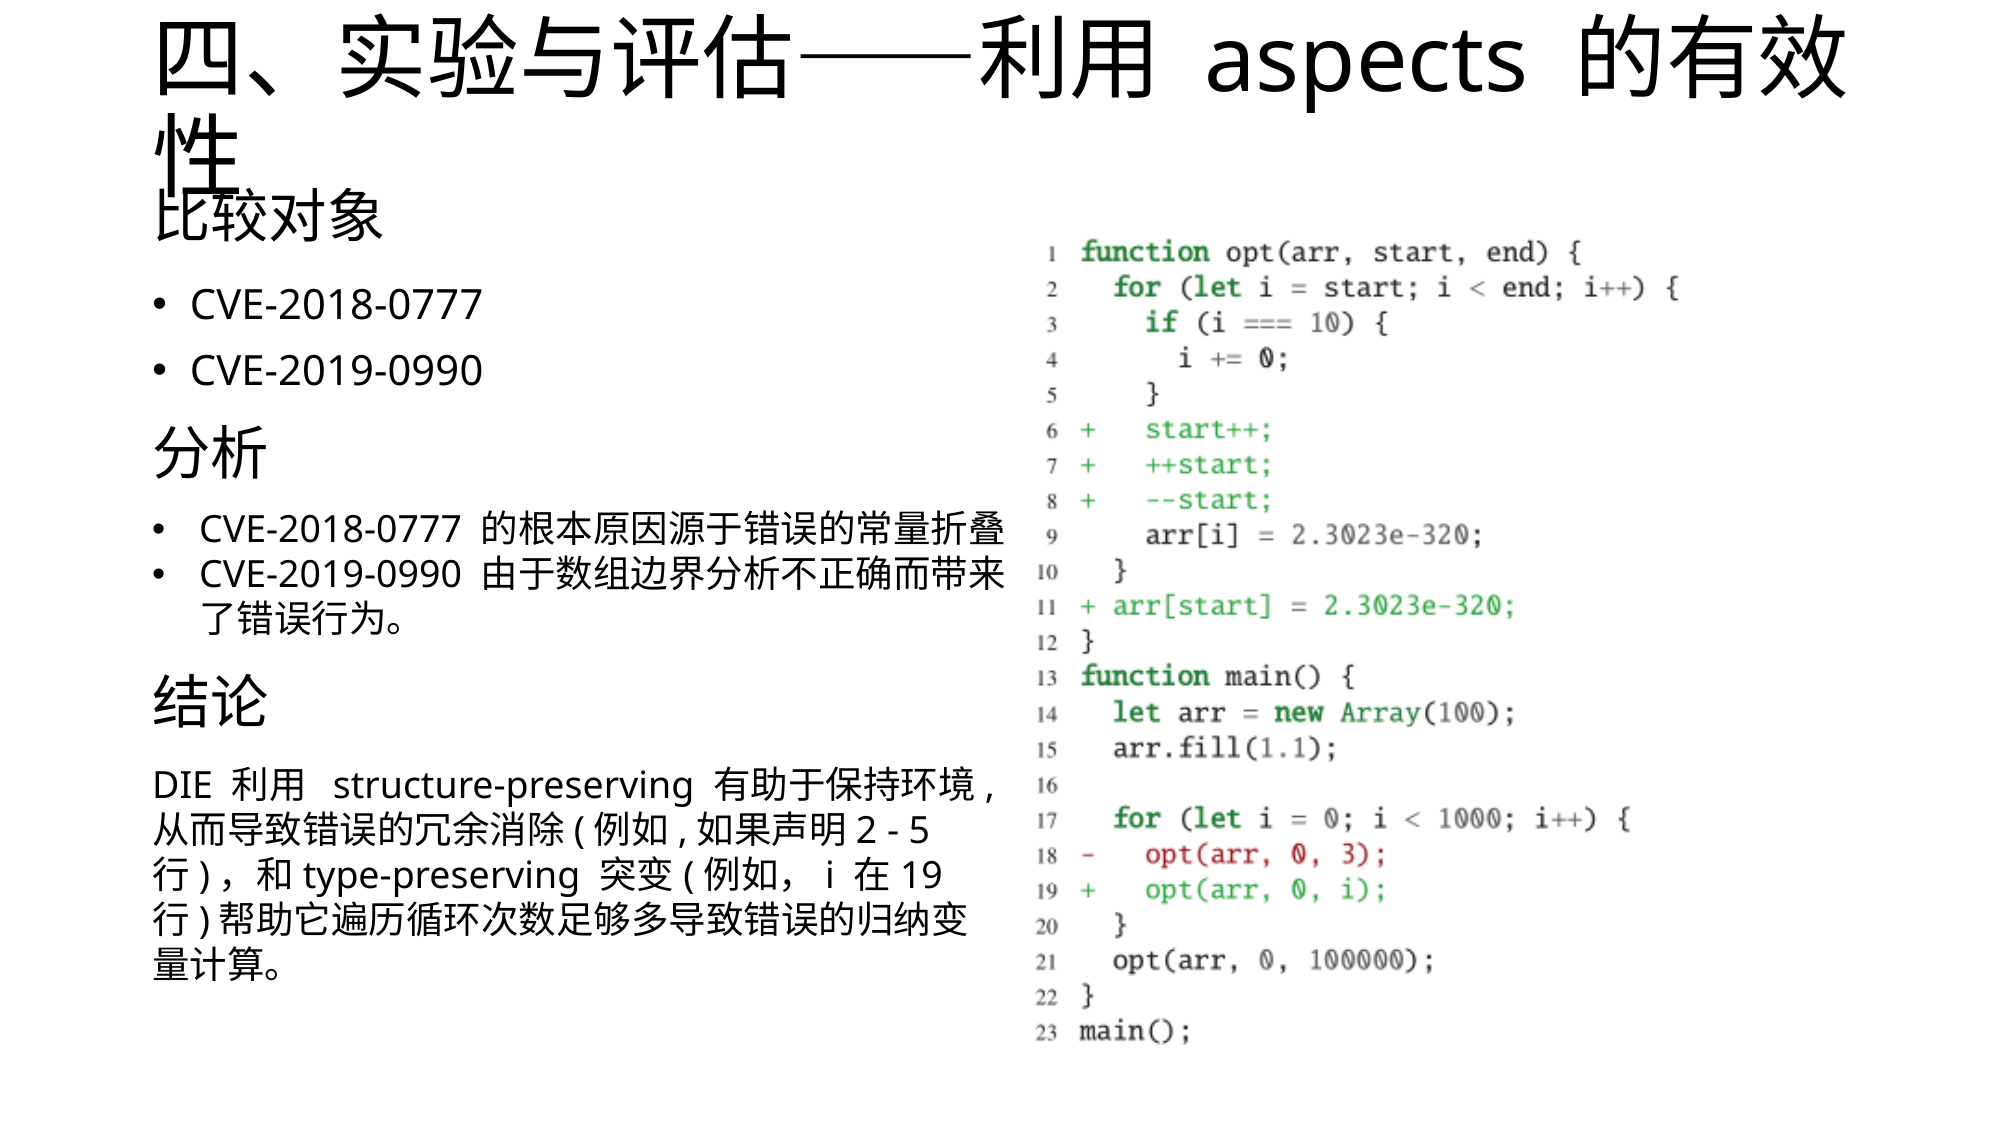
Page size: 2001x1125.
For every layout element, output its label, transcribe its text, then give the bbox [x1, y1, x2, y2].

text_box DIE 利用 structure-preserving 有助于保持环境,从而导致错误的冗余消除(例如,如果声明2 - 5行)，和type-preserving 突变(例如，i 在19行)帮助它遍历循环次数足够多导致错误的归纳变量计算。 [137, 753, 1021, 994]
text_box CVE-2018-0777 的根本原因源于错误的常量折叠 CVE-2019-0990 由于数组边界分析不正确而带来了错误行为。 [137, 498, 1021, 648]
text_box CVE-2018-0777 CVE-2019-0990 [137, 276, 1021, 438]
list 比较对象 [137, 179, 475, 261]
text_box 分析 [137, 416, 475, 498]
title 四、实验与评估——利用 aspects 的有效性 [137, 3, 1928, 221]
text_box 结论 [137, 665, 475, 747]
picture [1021, 191, 1933, 1056]
